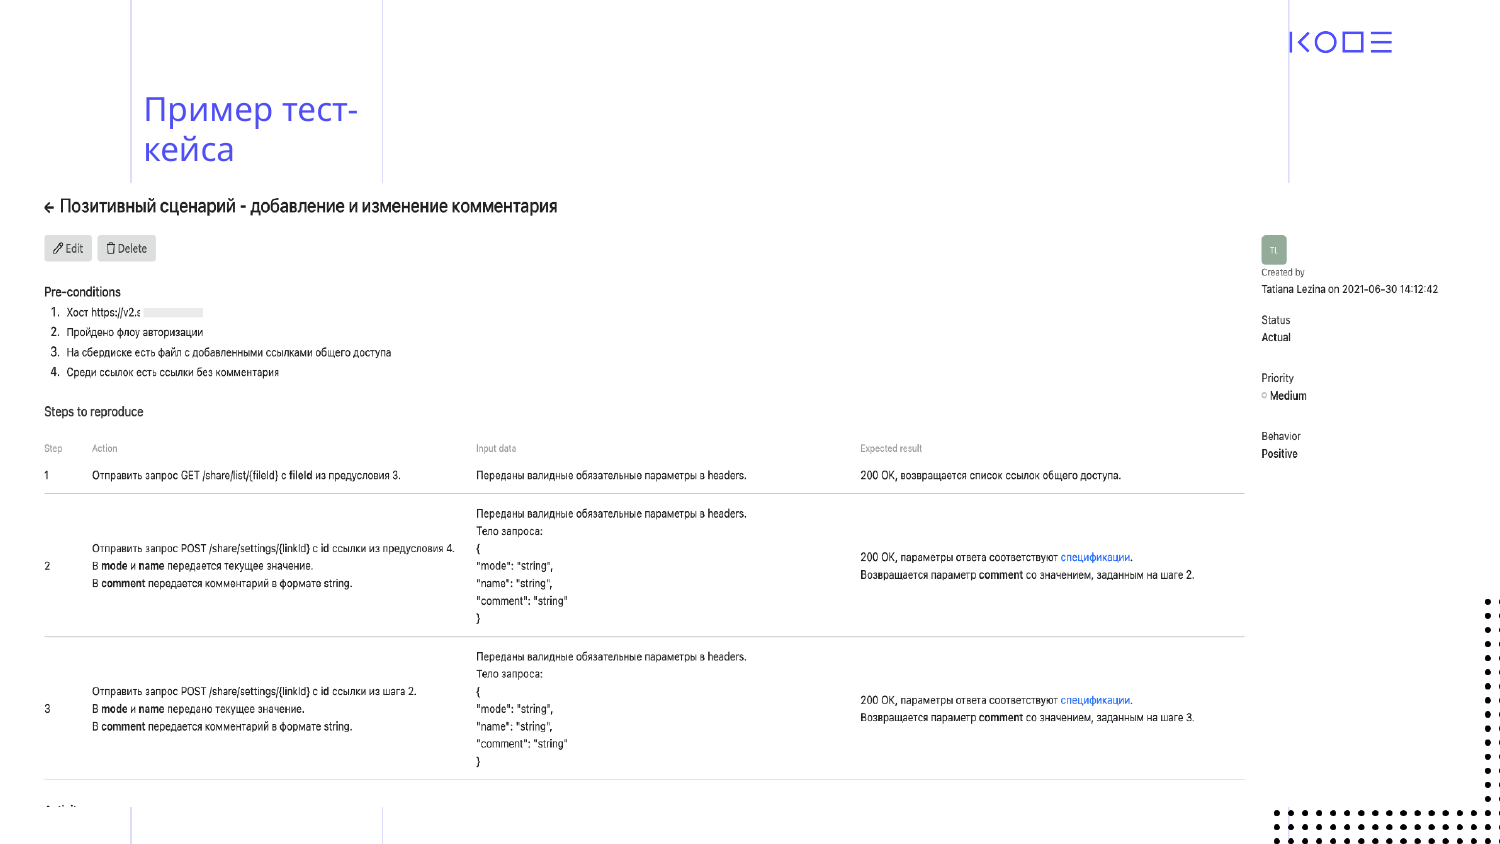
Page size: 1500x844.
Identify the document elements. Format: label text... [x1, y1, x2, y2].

picture [0, 0, 1500, 844]
title Пример тест-кейса [128, 72, 382, 182]
